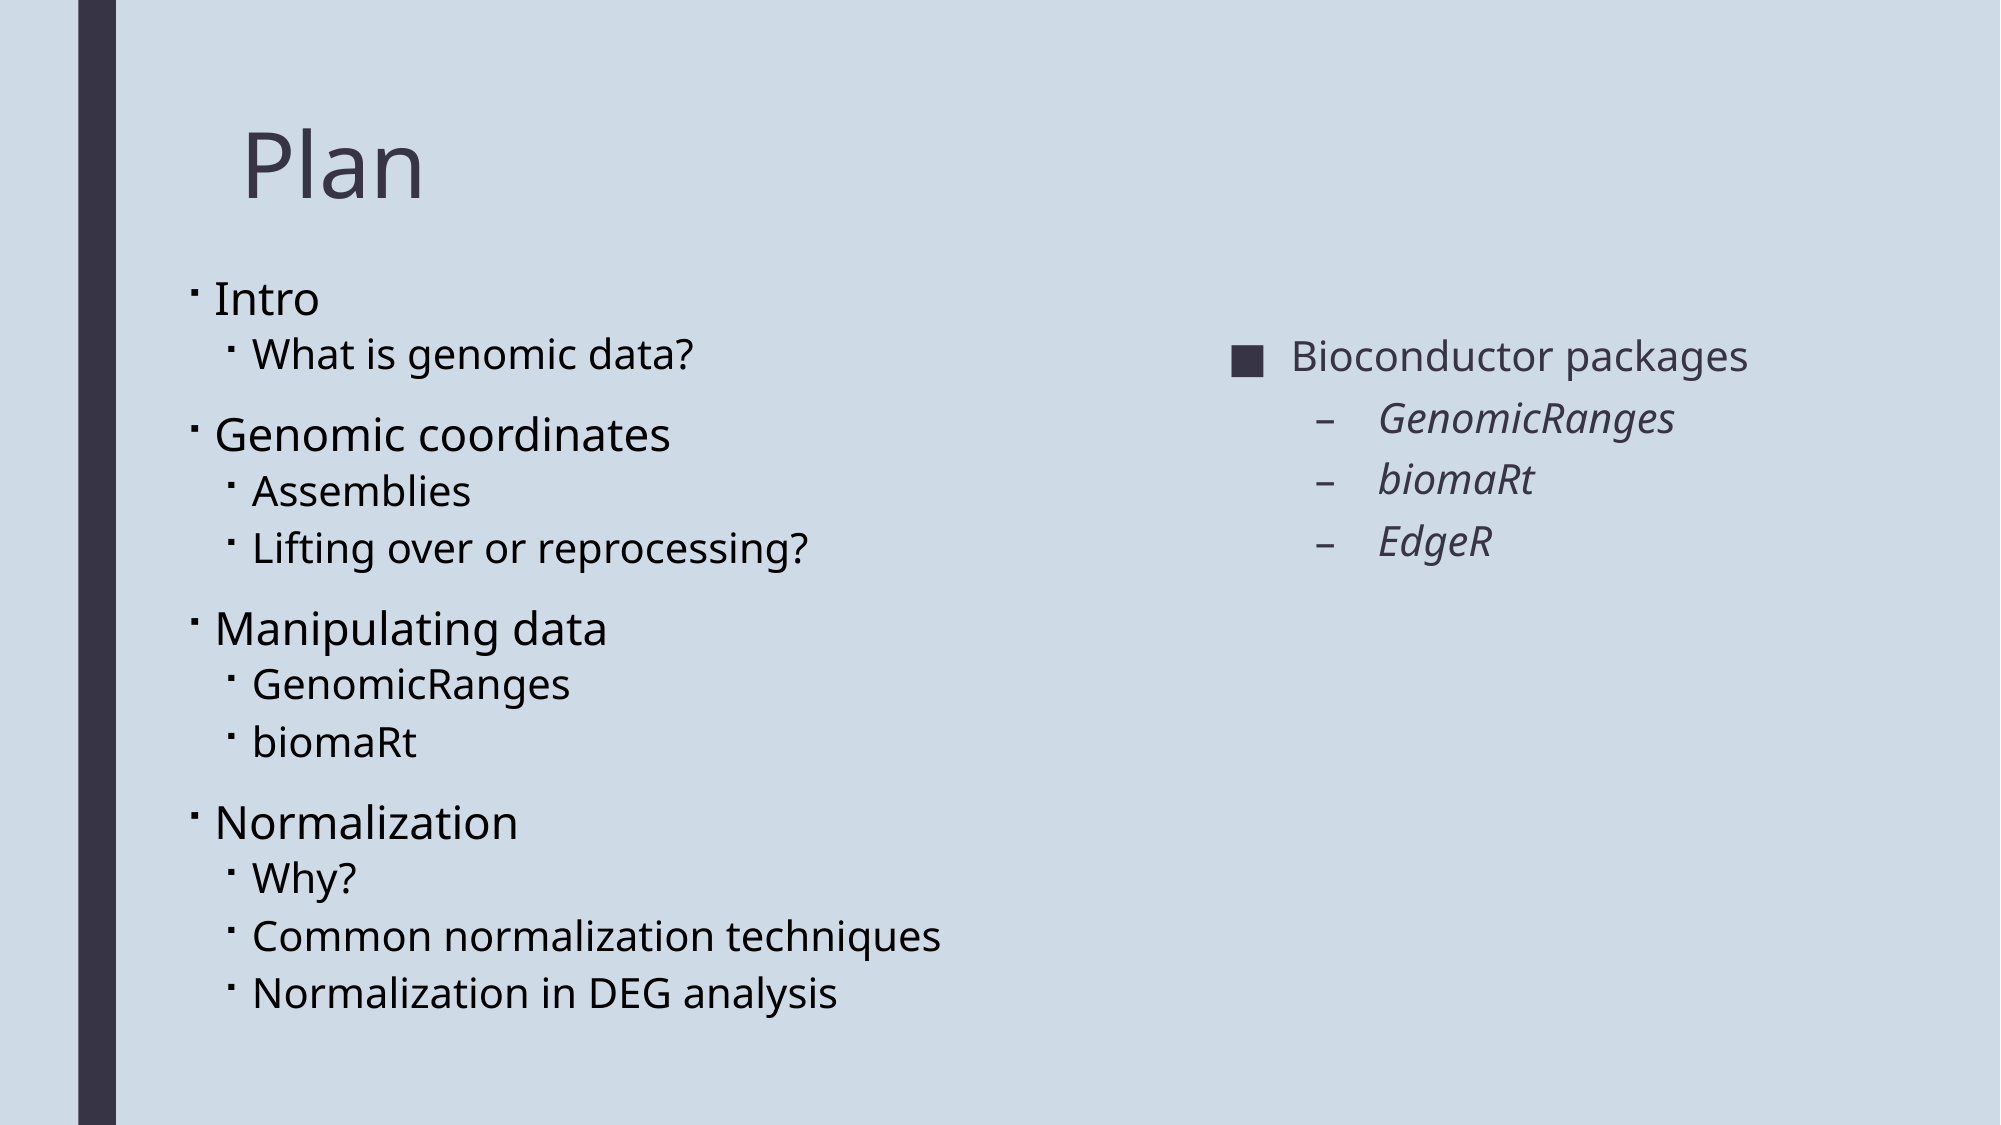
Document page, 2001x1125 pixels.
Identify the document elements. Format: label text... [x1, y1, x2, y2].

list Bioconductor packages GenomicRanges biomaRt EdgeR [1212, 255, 1871, 836]
title Plan [225, 112, 1800, 357]
text_box Intro What is genomic data? Genomic coordinates Assemblies Lifting over or reprocessing? Manipulating data GenomicRanges biomaRt Normalization Why? Common normalization techniques Normalization in DEG analysis [169, 268, 1066, 1034]
